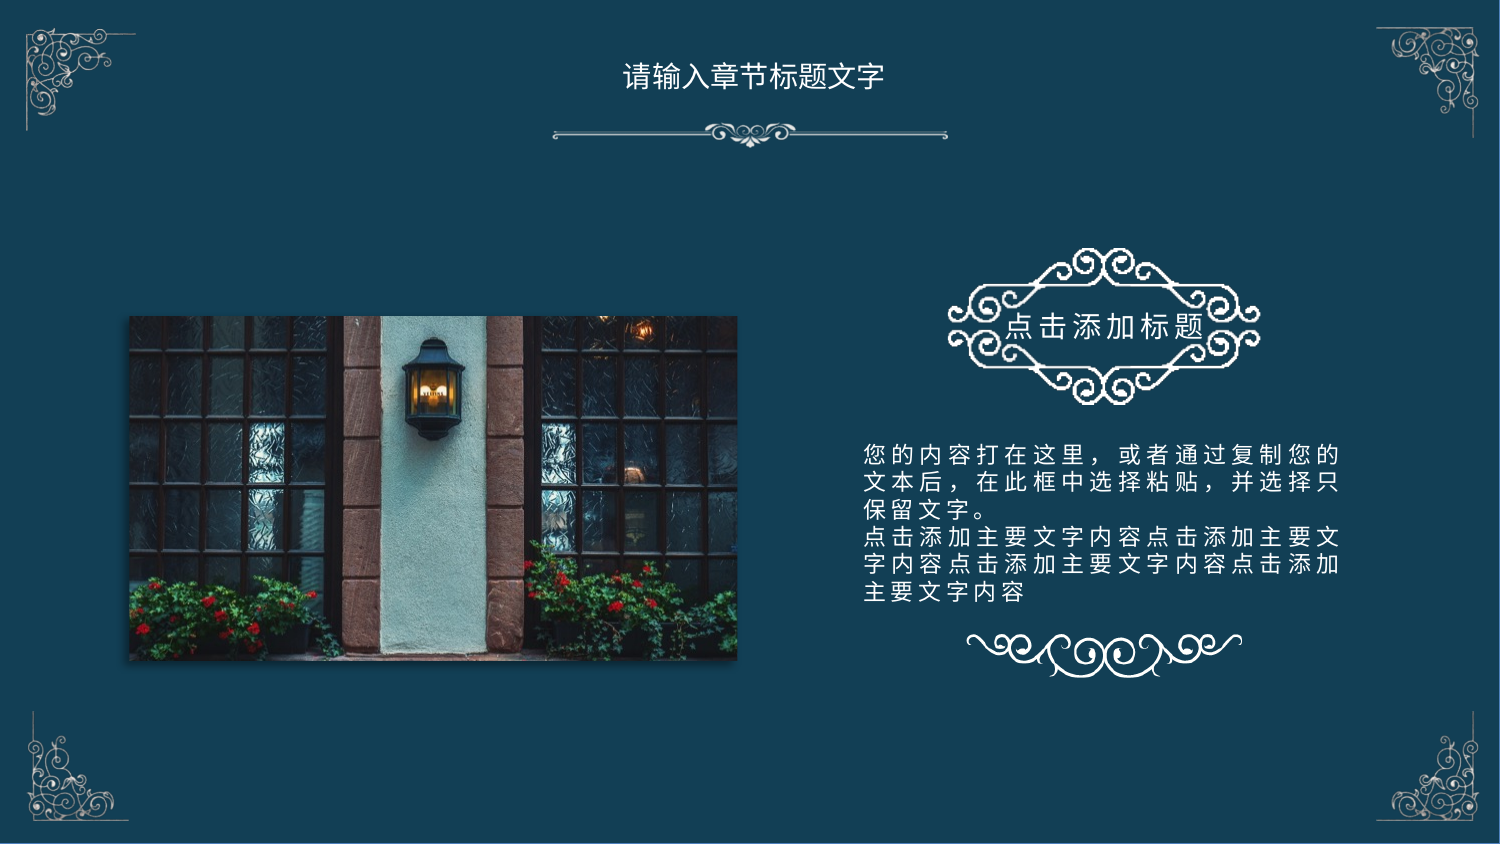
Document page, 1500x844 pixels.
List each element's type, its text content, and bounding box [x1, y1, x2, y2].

picture [1373, 712, 1483, 821]
picture [552, 121, 948, 148]
picture [26, 27, 136, 131]
picture [966, 634, 1242, 678]
picture [129, 316, 738, 661]
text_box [947, 248, 1261, 405]
text_box 请输入章节标题文字 [608, 50, 902, 101]
text_box [0, 0, 1500, 844]
text_box 您的内容打在这里，或者通过复制您的文本后，在此框中选择粘贴，并选择只保留文字。 点击添加主要文字内容点击添加主要文字内容点击添加主要文字内容点击添加主要文字内容 [852, 434, 1357, 611]
picture [1373, 28, 1483, 138]
picture [22, 712, 132, 821]
